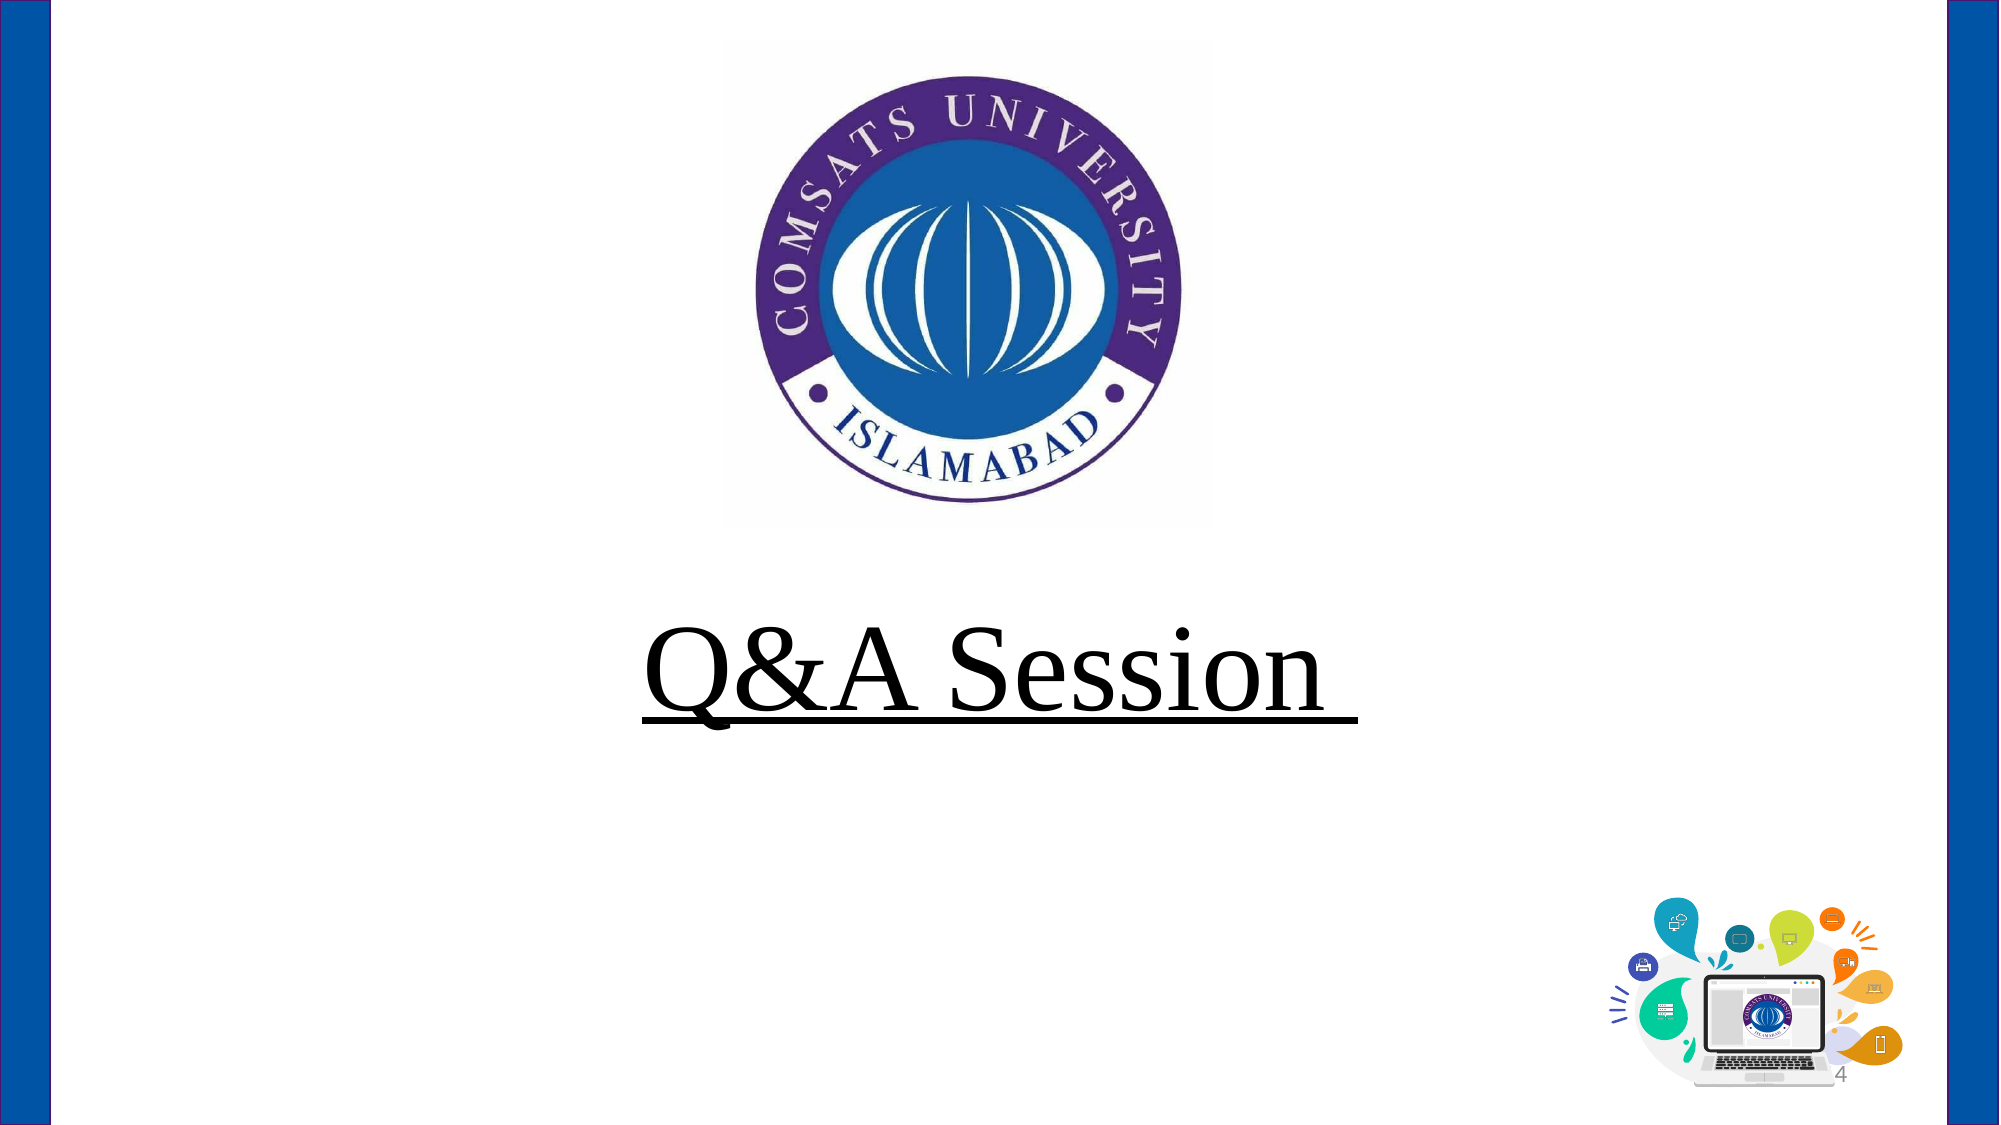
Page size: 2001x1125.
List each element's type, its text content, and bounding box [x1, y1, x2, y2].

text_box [1608, 897, 1905, 1088]
title Q&A Session [51, 527, 1947, 813]
slide_number 14 [1412, 1042, 1863, 1103]
text_box [1947, 0, 1999, 1125]
text_box [0, 0, 51, 1125]
picture [724, 40, 1212, 528]
